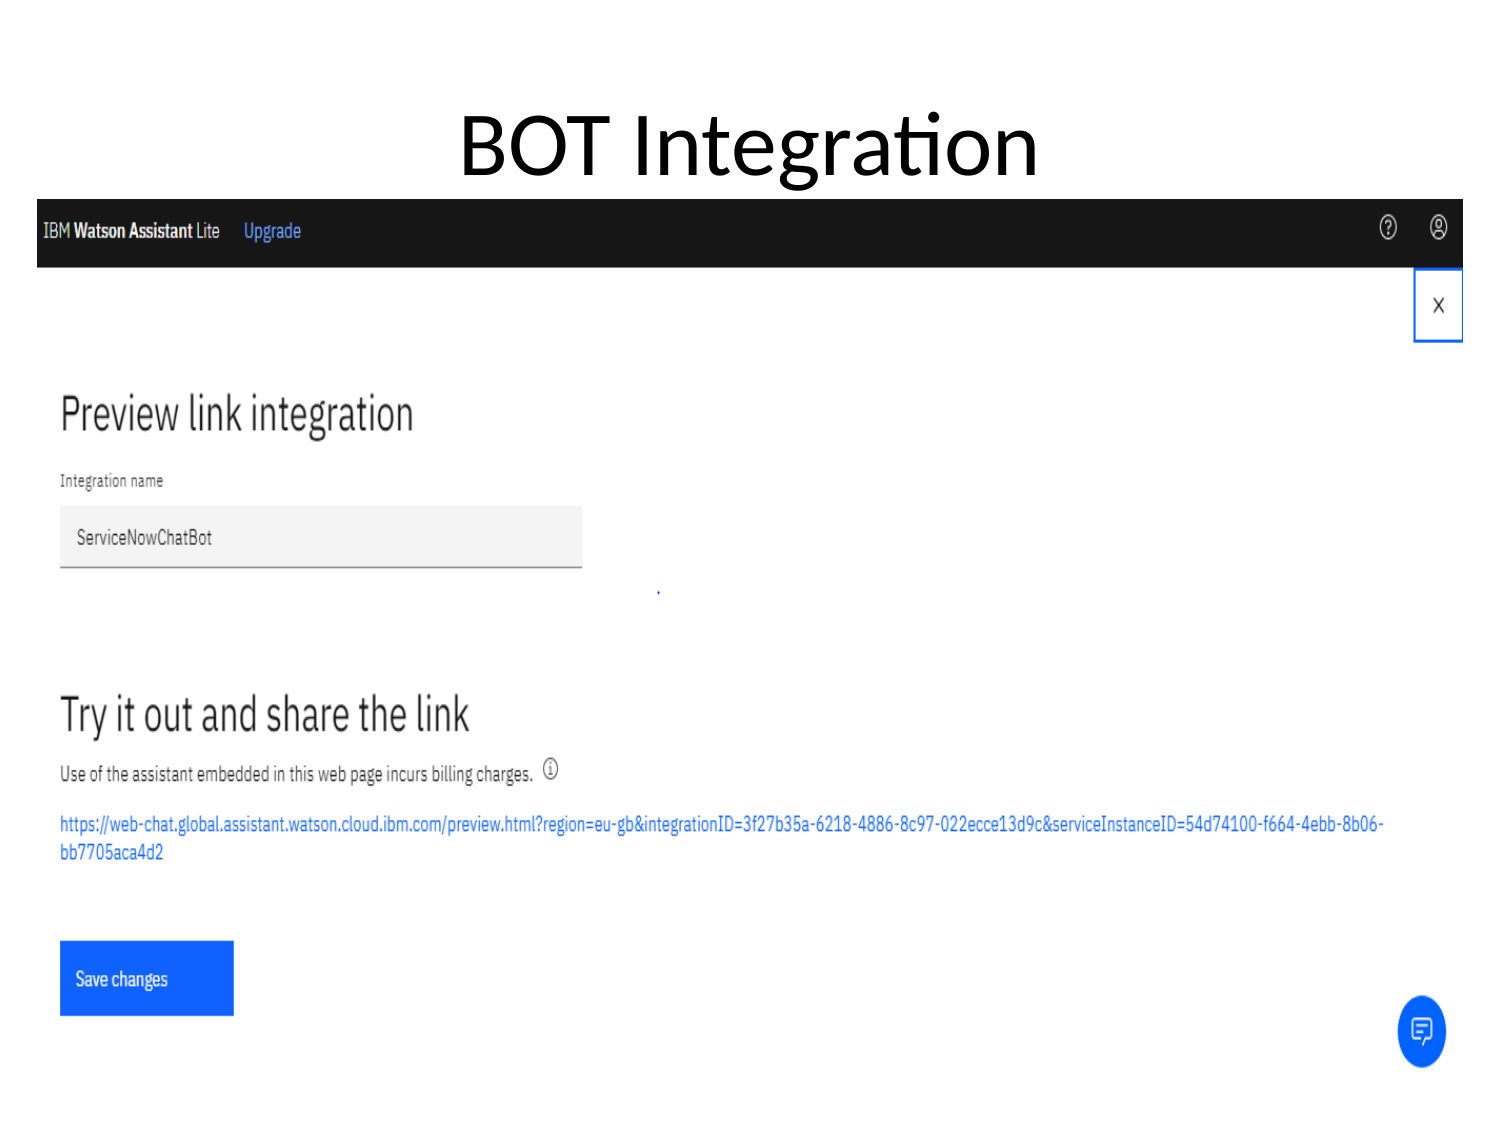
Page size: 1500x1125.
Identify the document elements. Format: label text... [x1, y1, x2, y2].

title BOT Integration [75, 45, 1425, 198]
picture [37, 199, 1463, 1082]
